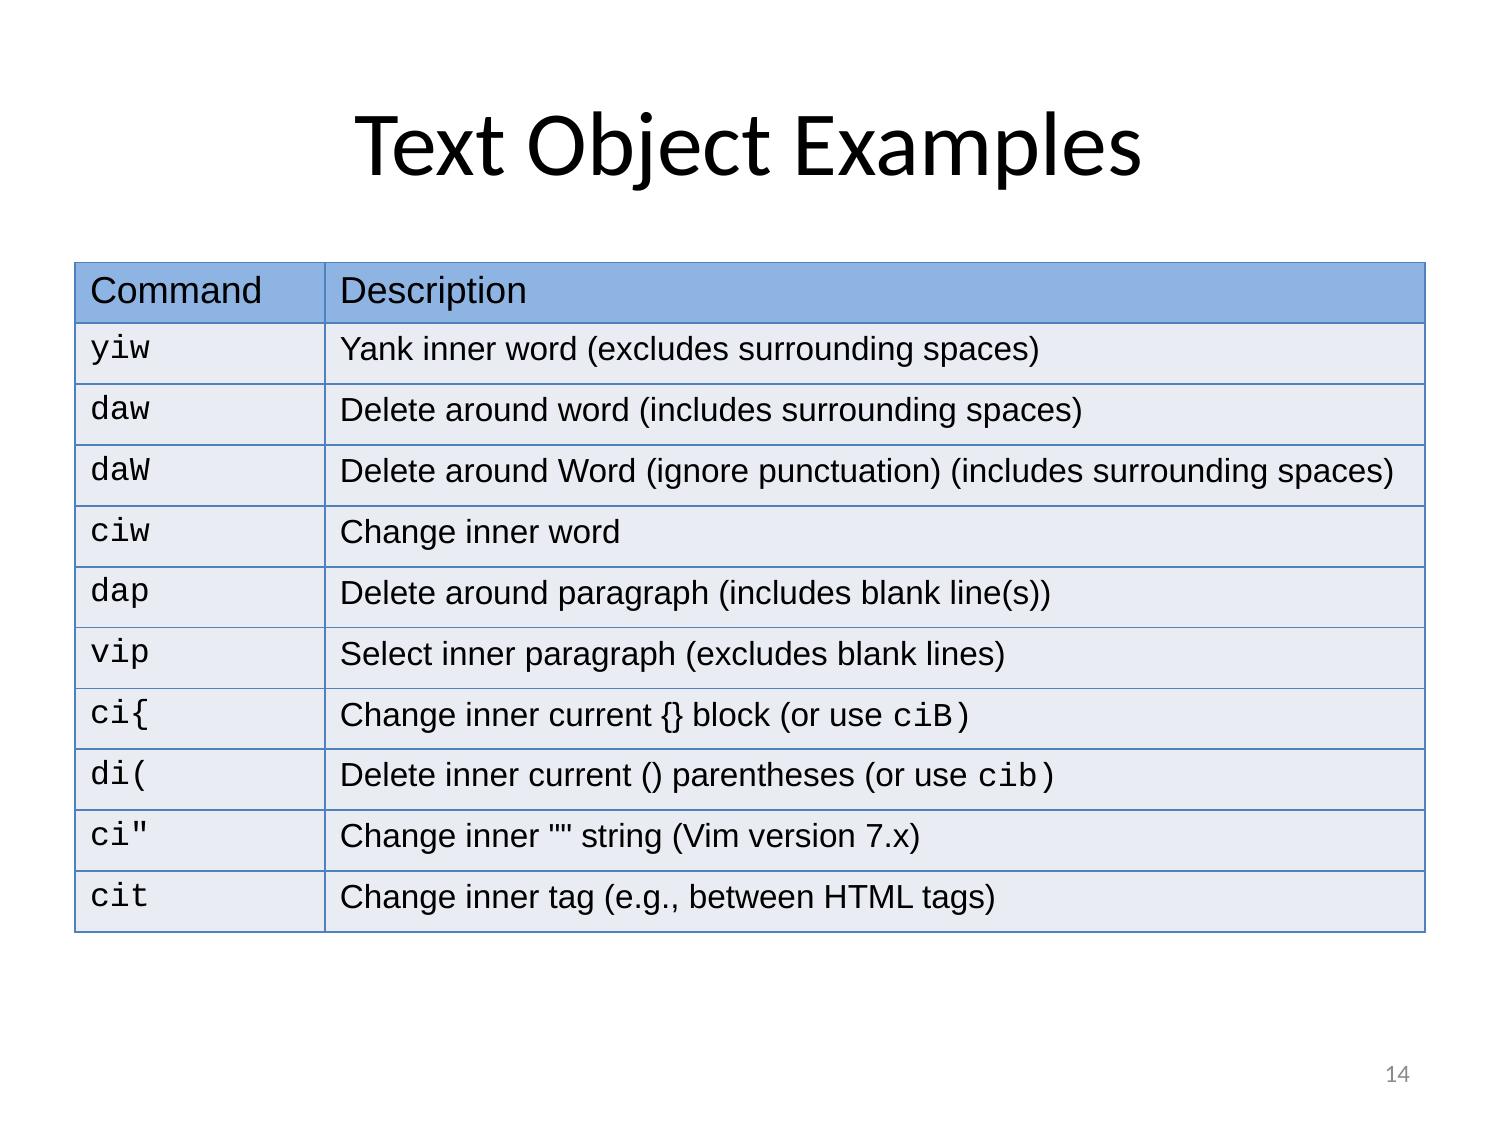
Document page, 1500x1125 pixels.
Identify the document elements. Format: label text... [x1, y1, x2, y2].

table_cell daw [76, 385, 324, 444]
table_cell yiw [76, 324, 324, 383]
table_cell Delete around paragraph (includes blank line(s)) [326, 568, 1424, 627]
table_cell Delete around word (includes surrounding spaces) [326, 385, 1424, 444]
table_cell vip [76, 628, 324, 688]
text_box 14 [1074, 1042, 1425, 1103]
table_cell ci" [76, 811, 324, 870]
text_box Text Object Examples [74, 45, 1425, 233]
table_cell dap [76, 568, 324, 627]
table_cell Change inner "" string (Vim version 7.x) [326, 811, 1424, 870]
table_cell Select inner paragraph (excludes blank lines) [326, 628, 1424, 688]
table_cell Delete around Word (ignore punctuation) (includes surrounding spaces) [326, 446, 1424, 505]
table_cell Delete inner current () parentheses (or use cib) [326, 750, 1424, 809]
table_header Command [76, 263, 324, 322]
table_cell Change inner word [326, 507, 1424, 566]
table_cell Change inner tag (e.g., between HTML tags) [326, 872, 1424, 931]
table_header Description [326, 263, 1424, 322]
table_cell Yank inner word (excludes surrounding spaces) [326, 324, 1424, 383]
table_cell di( [76, 750, 324, 809]
table_cell ciw [76, 507, 324, 566]
table_cell ci{ [76, 689, 324, 748]
table_cell cit [76, 872, 324, 931]
table_cell daW [76, 446, 324, 505]
table_cell Change inner current {} block (or use ciB) [326, 689, 1424, 748]
